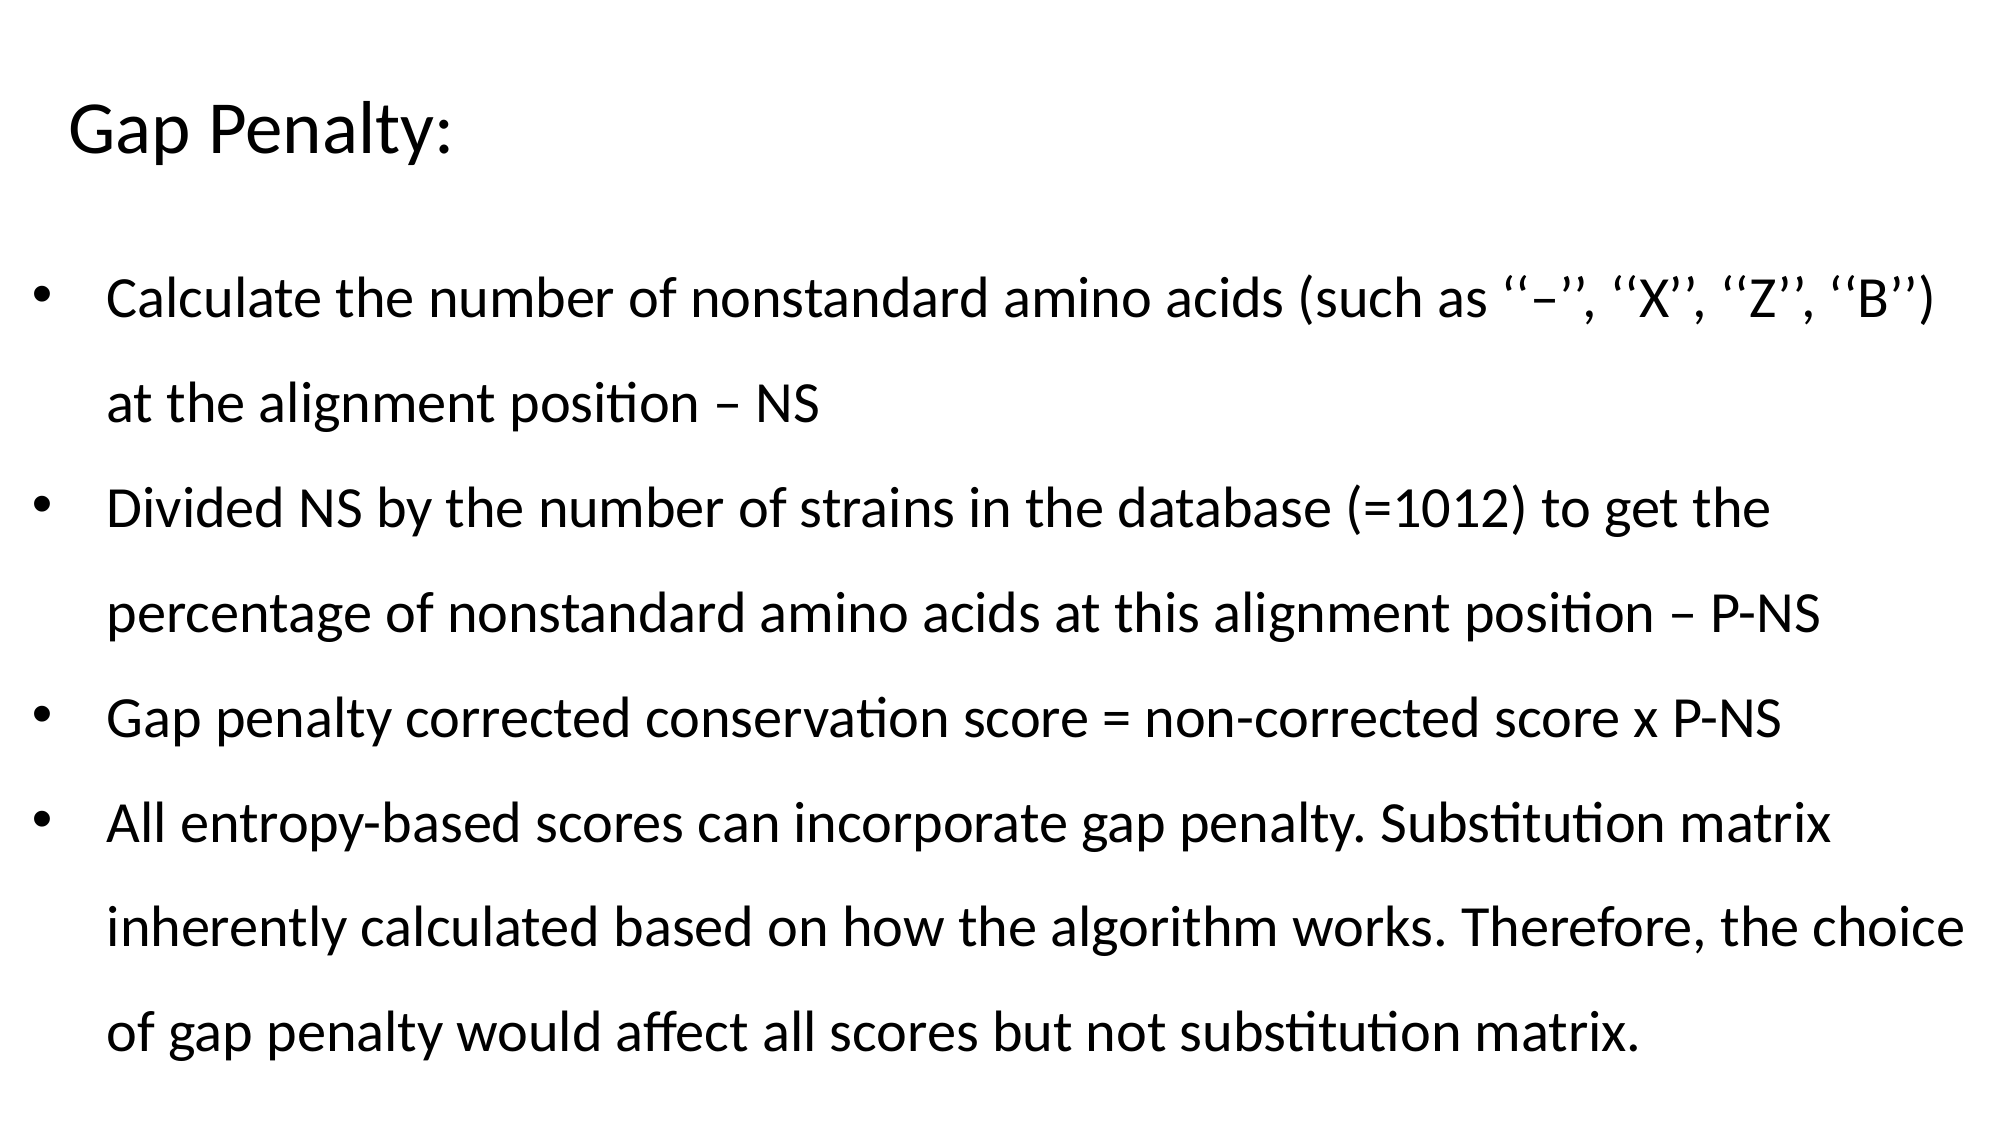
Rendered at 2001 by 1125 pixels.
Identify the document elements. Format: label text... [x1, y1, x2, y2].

text_box Calculate the number of nonstandard amino acids (such as ‘‘–’’, ‘‘X’’, ‘‘Z’’, ‘‘B’’) at the alignment position – NS Divided NS by the number of strains in the database (=1012) to get the percentage of nonstandard amino acids at this alignment position – P-NS Gap penalty corrected conservation score = non-corrected score x P-NS All entropy-based scores can incorporate gap penalty. Substitution matrix inherently calculated based on how the algorithm works. Therefore, the choice of gap penalty would affect all scores but not substitution matrix. [17, 216, 2000, 1071]
text_box Gap Penalty: [54, 71, 775, 176]
